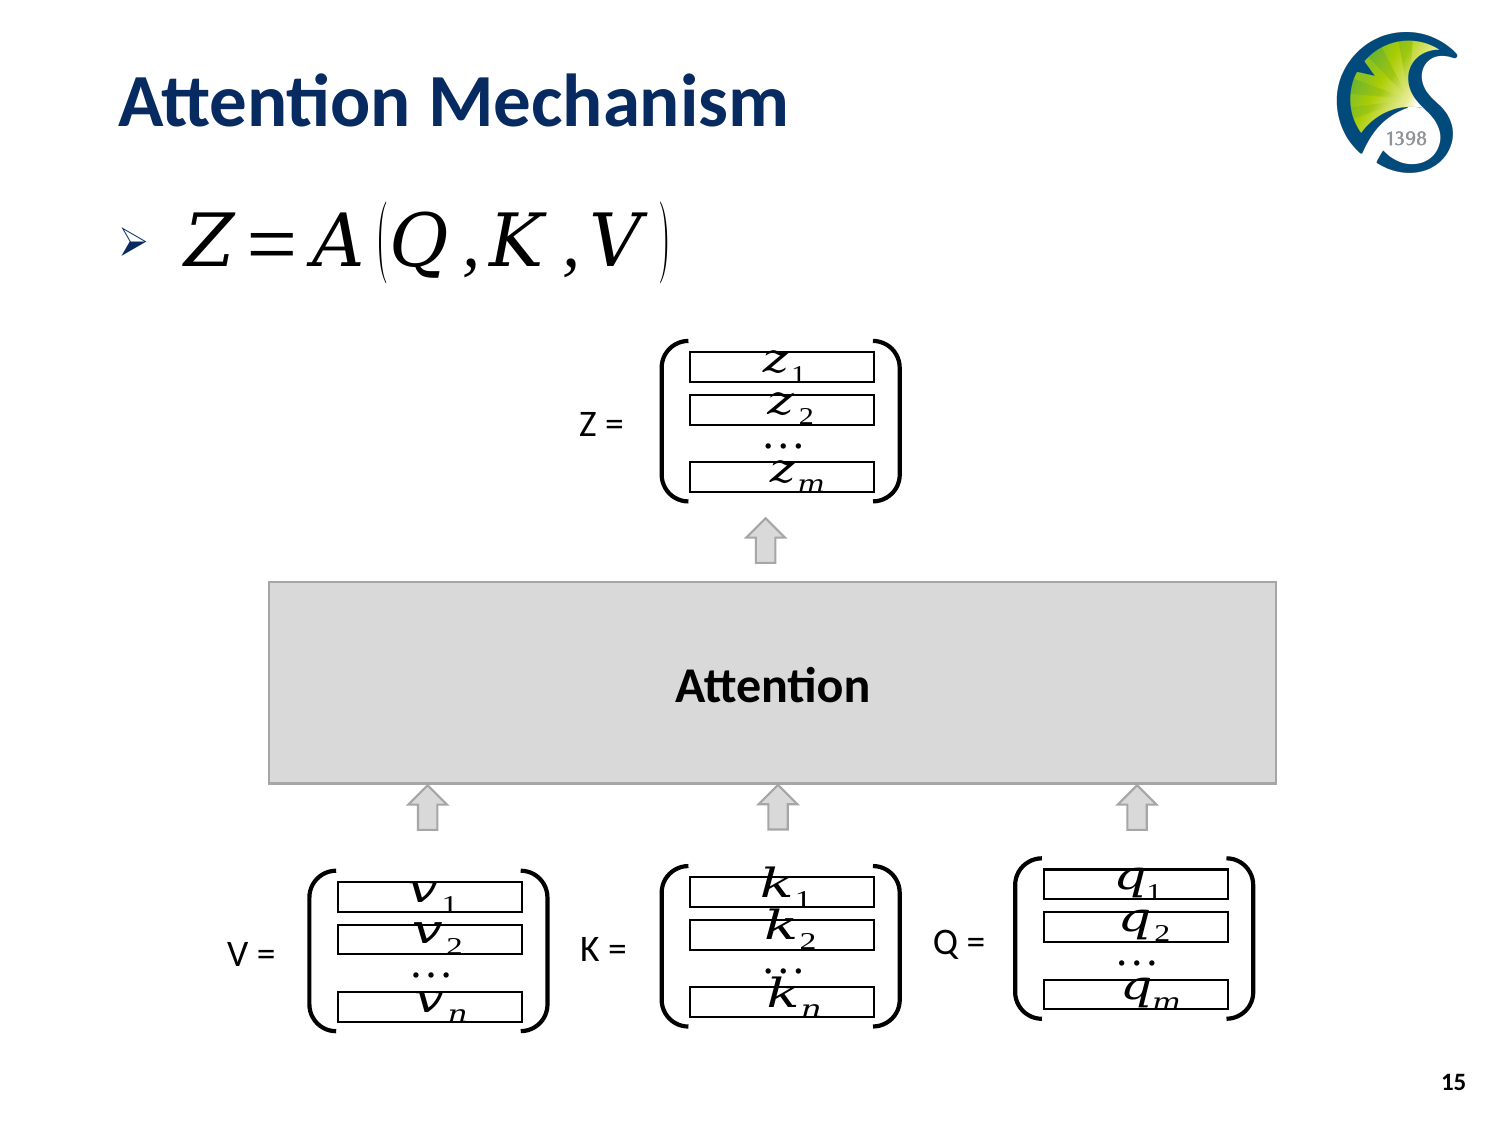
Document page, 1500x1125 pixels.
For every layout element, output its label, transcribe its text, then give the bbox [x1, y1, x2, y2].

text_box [211, 866, 548, 1032]
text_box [917, 854, 1254, 1019]
title Attention Mechanism [103, 27, 1397, 179]
list [103, 215, 1397, 1032]
picture [1397, 31, 1458, 174]
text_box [563, 337, 900, 502]
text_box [563, 862, 900, 1027]
text_box [743, 516, 788, 564]
text_box Attention [268, 581, 1277, 785]
text_box [405, 783, 450, 831]
text_box [1115, 783, 1159, 831]
text_box [756, 783, 800, 831]
slide_number 15 [1403, 1050, 1482, 1111]
